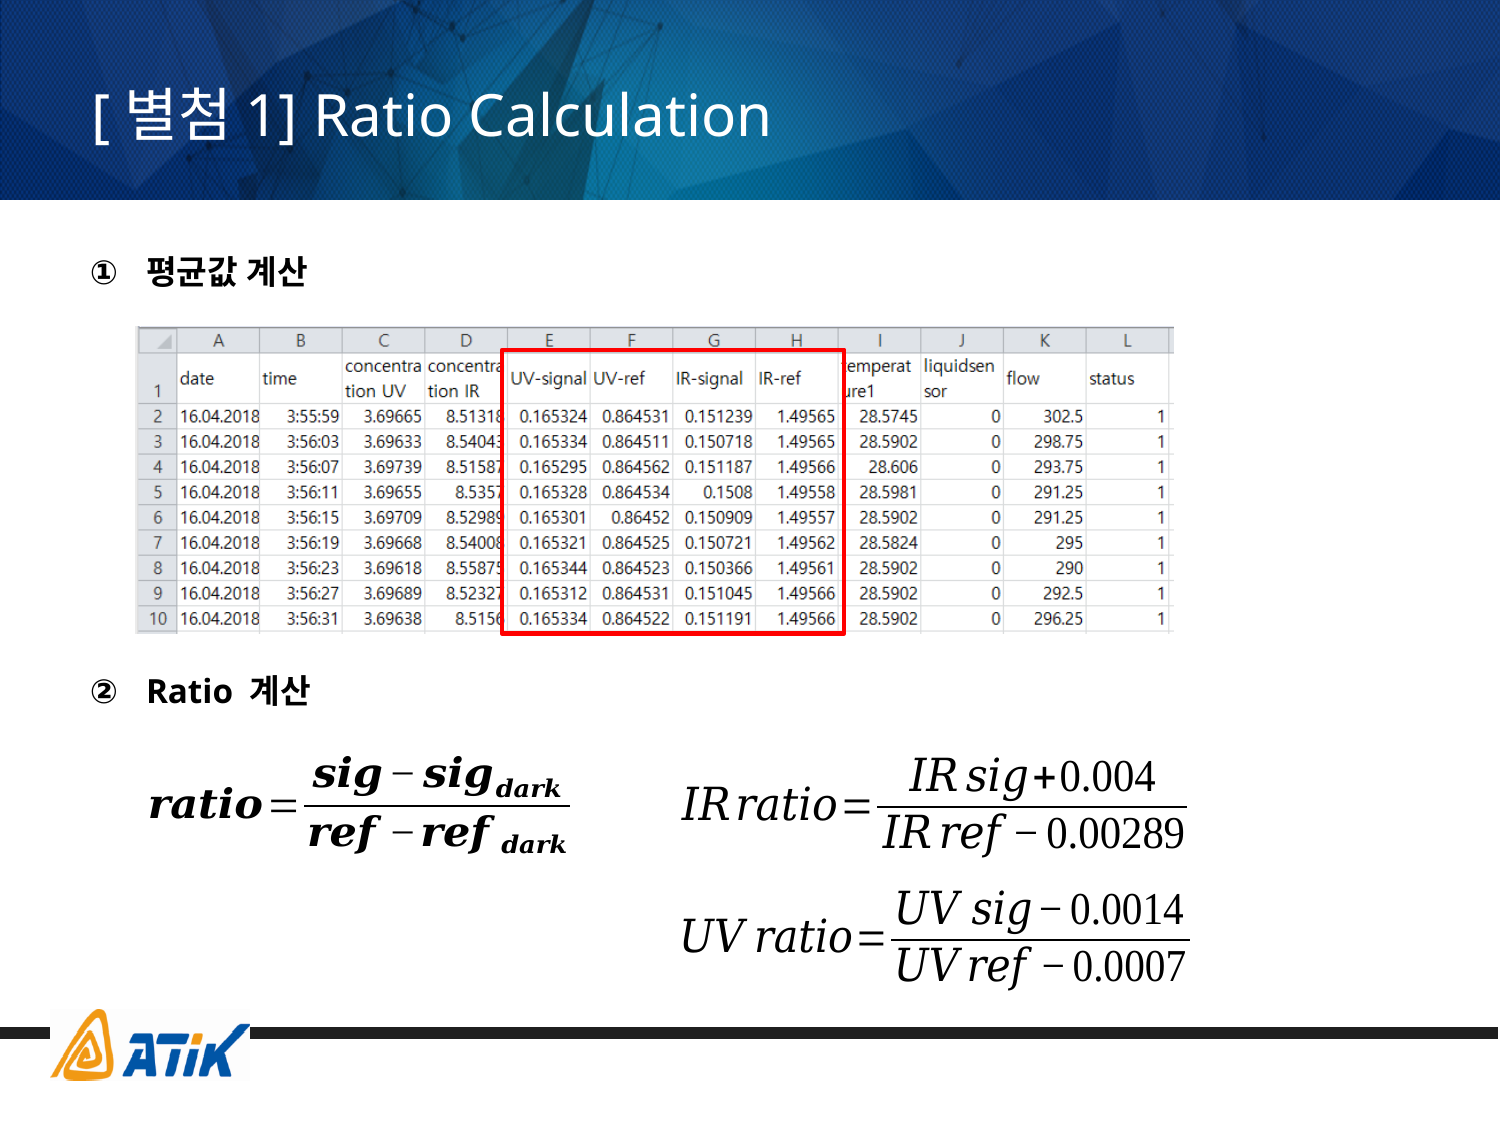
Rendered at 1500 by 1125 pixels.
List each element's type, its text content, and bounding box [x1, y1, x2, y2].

picture [0, 0, 1500, 200]
title [별첨1] Ratio Calculation [76, 19, 1427, 207]
picture [50, 1009, 250, 1081]
picture [135, 325, 1174, 634]
list 평균값 계산 Ratio 계산 [75, 243, 1425, 1005]
